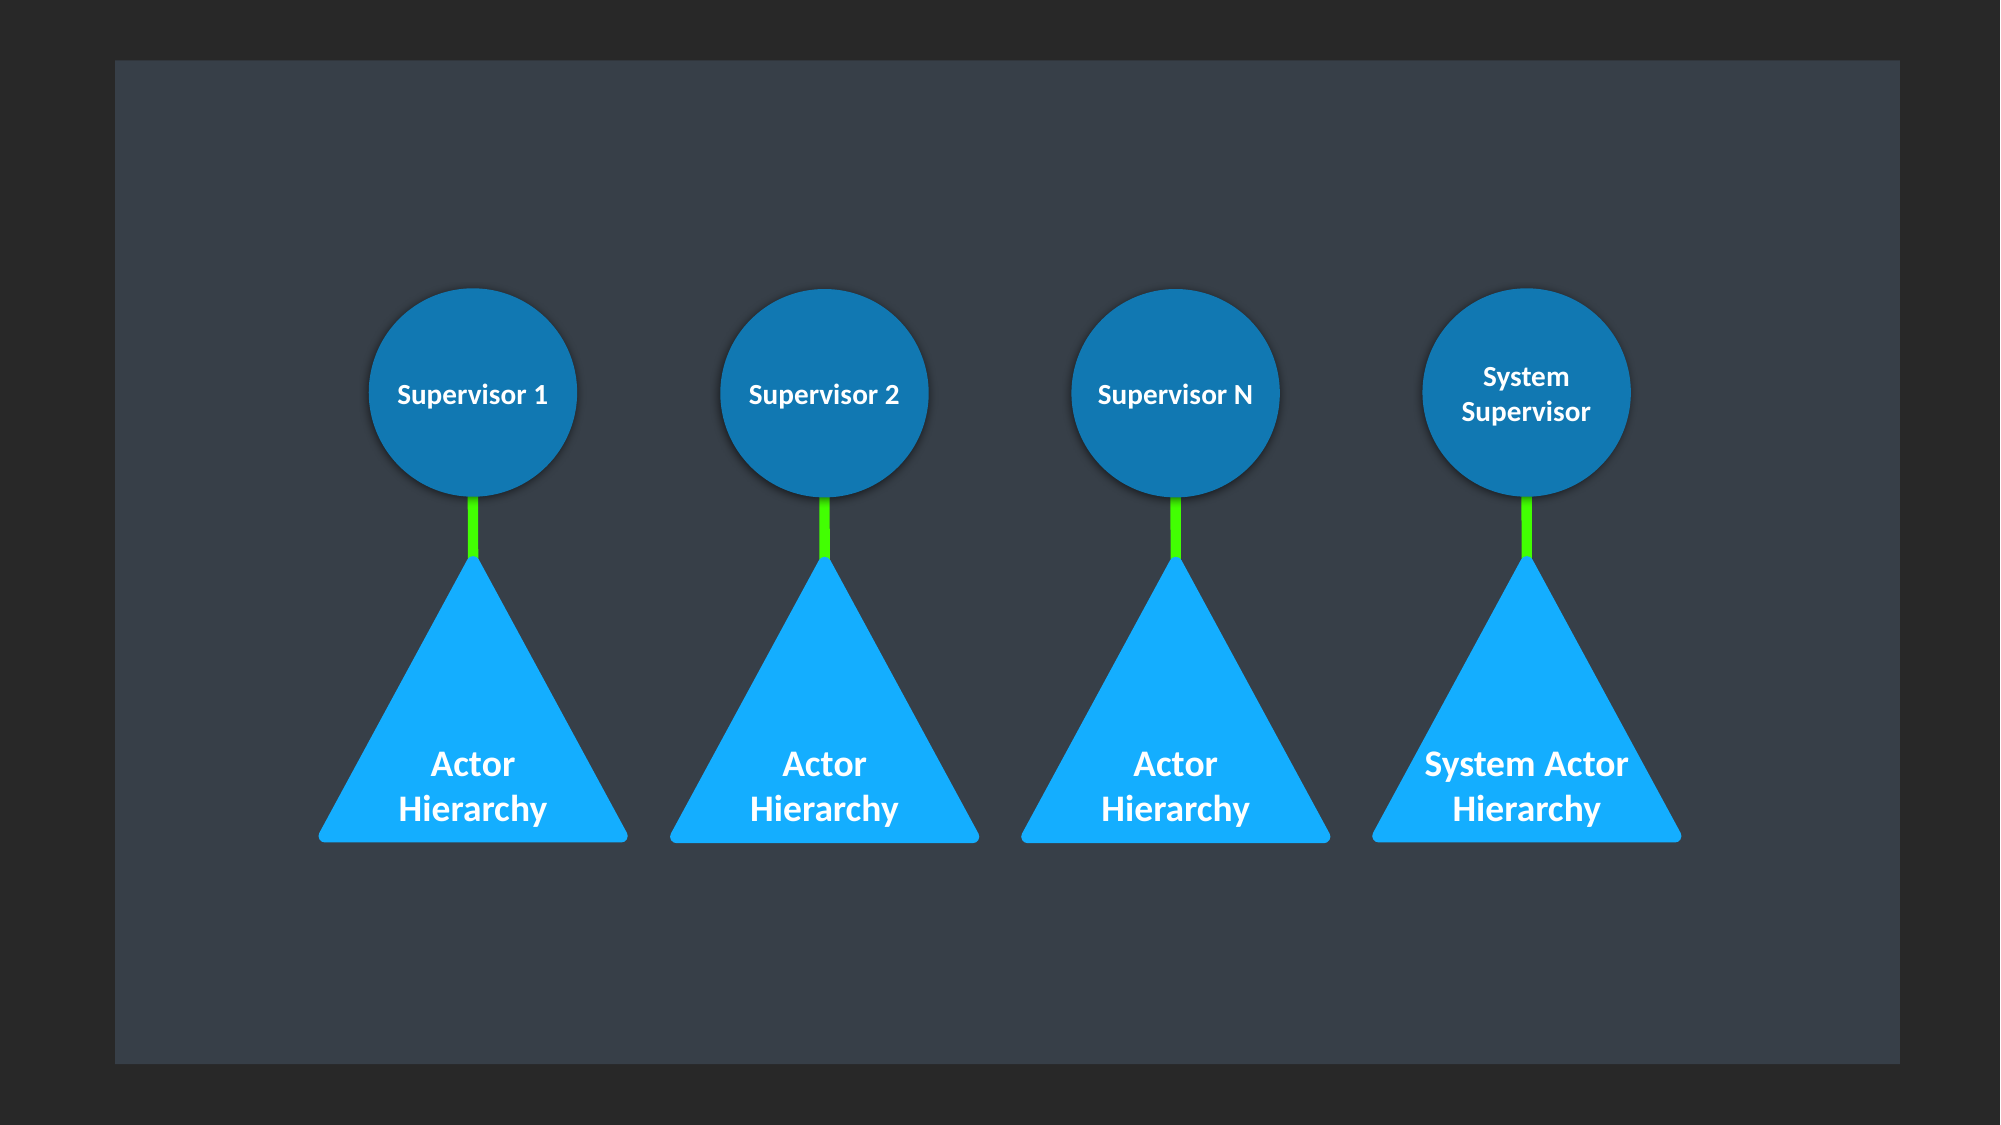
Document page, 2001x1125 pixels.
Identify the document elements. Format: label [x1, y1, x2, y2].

text_box [114, 59, 1901, 1065]
text_box [324, 288, 1675, 837]
